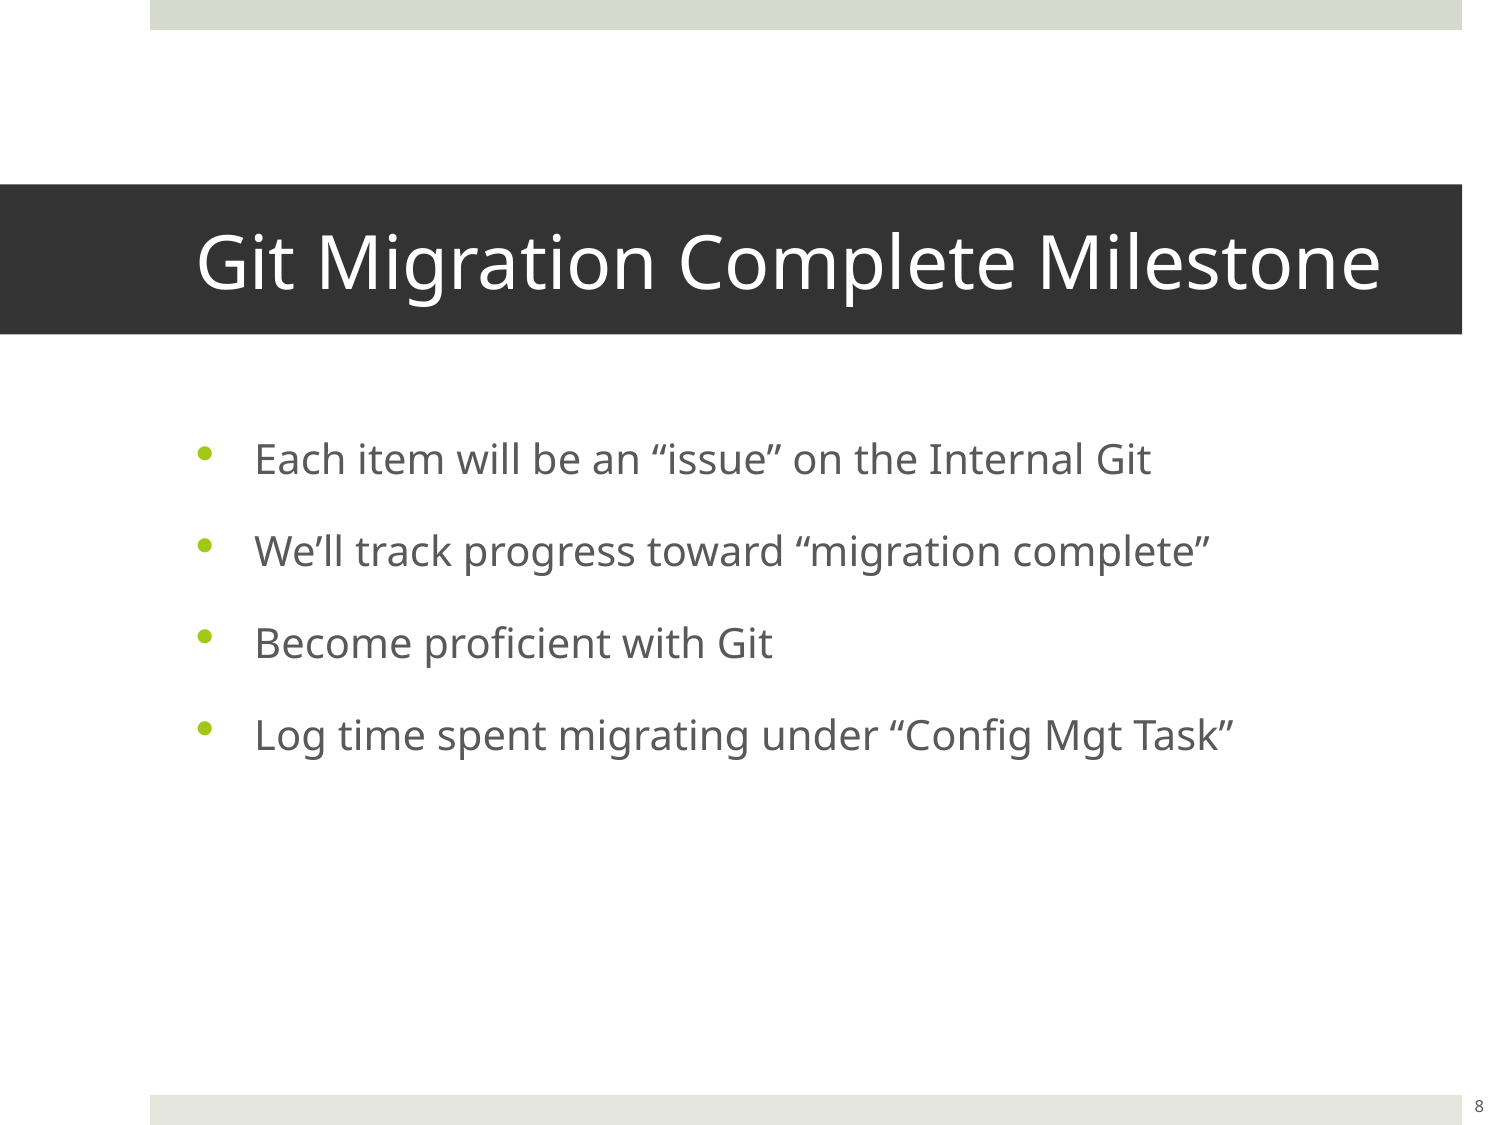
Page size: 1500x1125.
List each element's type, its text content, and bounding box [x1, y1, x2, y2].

slide_number 8 [1441, 1077, 1500, 1125]
list Each item will be an “issue” on the Internal Git We’ll track progress toward “migration complete” Become proficient with Git Log time spent migrating under “Config Mgt Task” [182, 425, 1432, 1028]
title Git Migration Complete Milestone [0, 184, 1463, 335]
